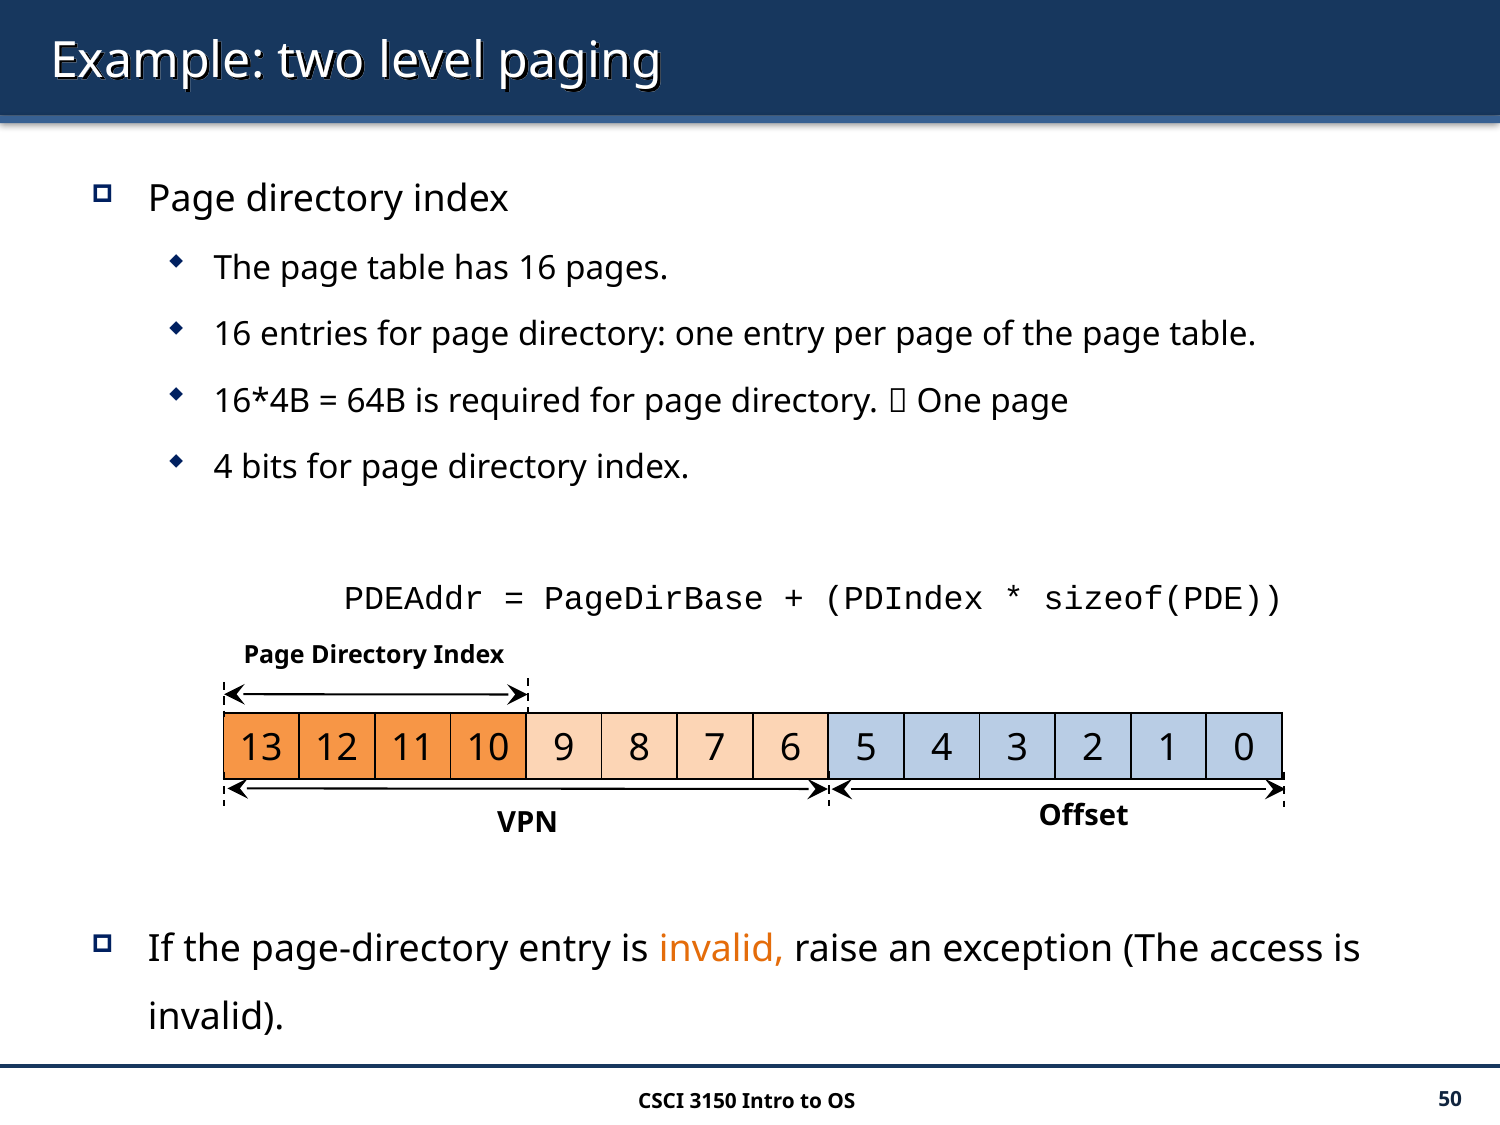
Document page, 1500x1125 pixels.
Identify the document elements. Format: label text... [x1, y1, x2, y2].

table_header 7 [678, 714, 752, 778]
footer CSCI 3150 Intro to OS [497, 1079, 997, 1117]
table_header 6 [754, 714, 827, 778]
table_header 4 [905, 714, 979, 778]
table_header 2 [1056, 714, 1130, 778]
table_header 5 [829, 714, 903, 778]
table_header 8 [602, 714, 676, 778]
text_box Offset [1023, 798, 1144, 839]
text_box VPN [482, 797, 574, 846]
table_header 13 [224, 714, 298, 778]
list Page directory index The page table has 16 pages. 16 entries for page directory: one entry per page of the page table. 16*4B = 64B is required for page directory.  One page 4 bits for page directory index. PDEAddr = PageDirBase + (PDIndex * sizeof(PDE)) If the page-directory entry is invalid, raise an exception (The access is invalid). [76, 144, 1477, 1048]
table_header 3 [980, 714, 1054, 778]
table_header 10 [451, 714, 525, 778]
table_header 12 [300, 714, 374, 778]
table_header 9 [527, 714, 601, 778]
table_header 1 [1132, 714, 1205, 778]
table_header 0 [1207, 714, 1281, 778]
slide_number 50 [1306, 1081, 1483, 1118]
text_box Page Directory Index [228, 631, 520, 677]
table_header 11 [376, 714, 450, 778]
title Example: two level paging [34, 8, 1477, 106]
